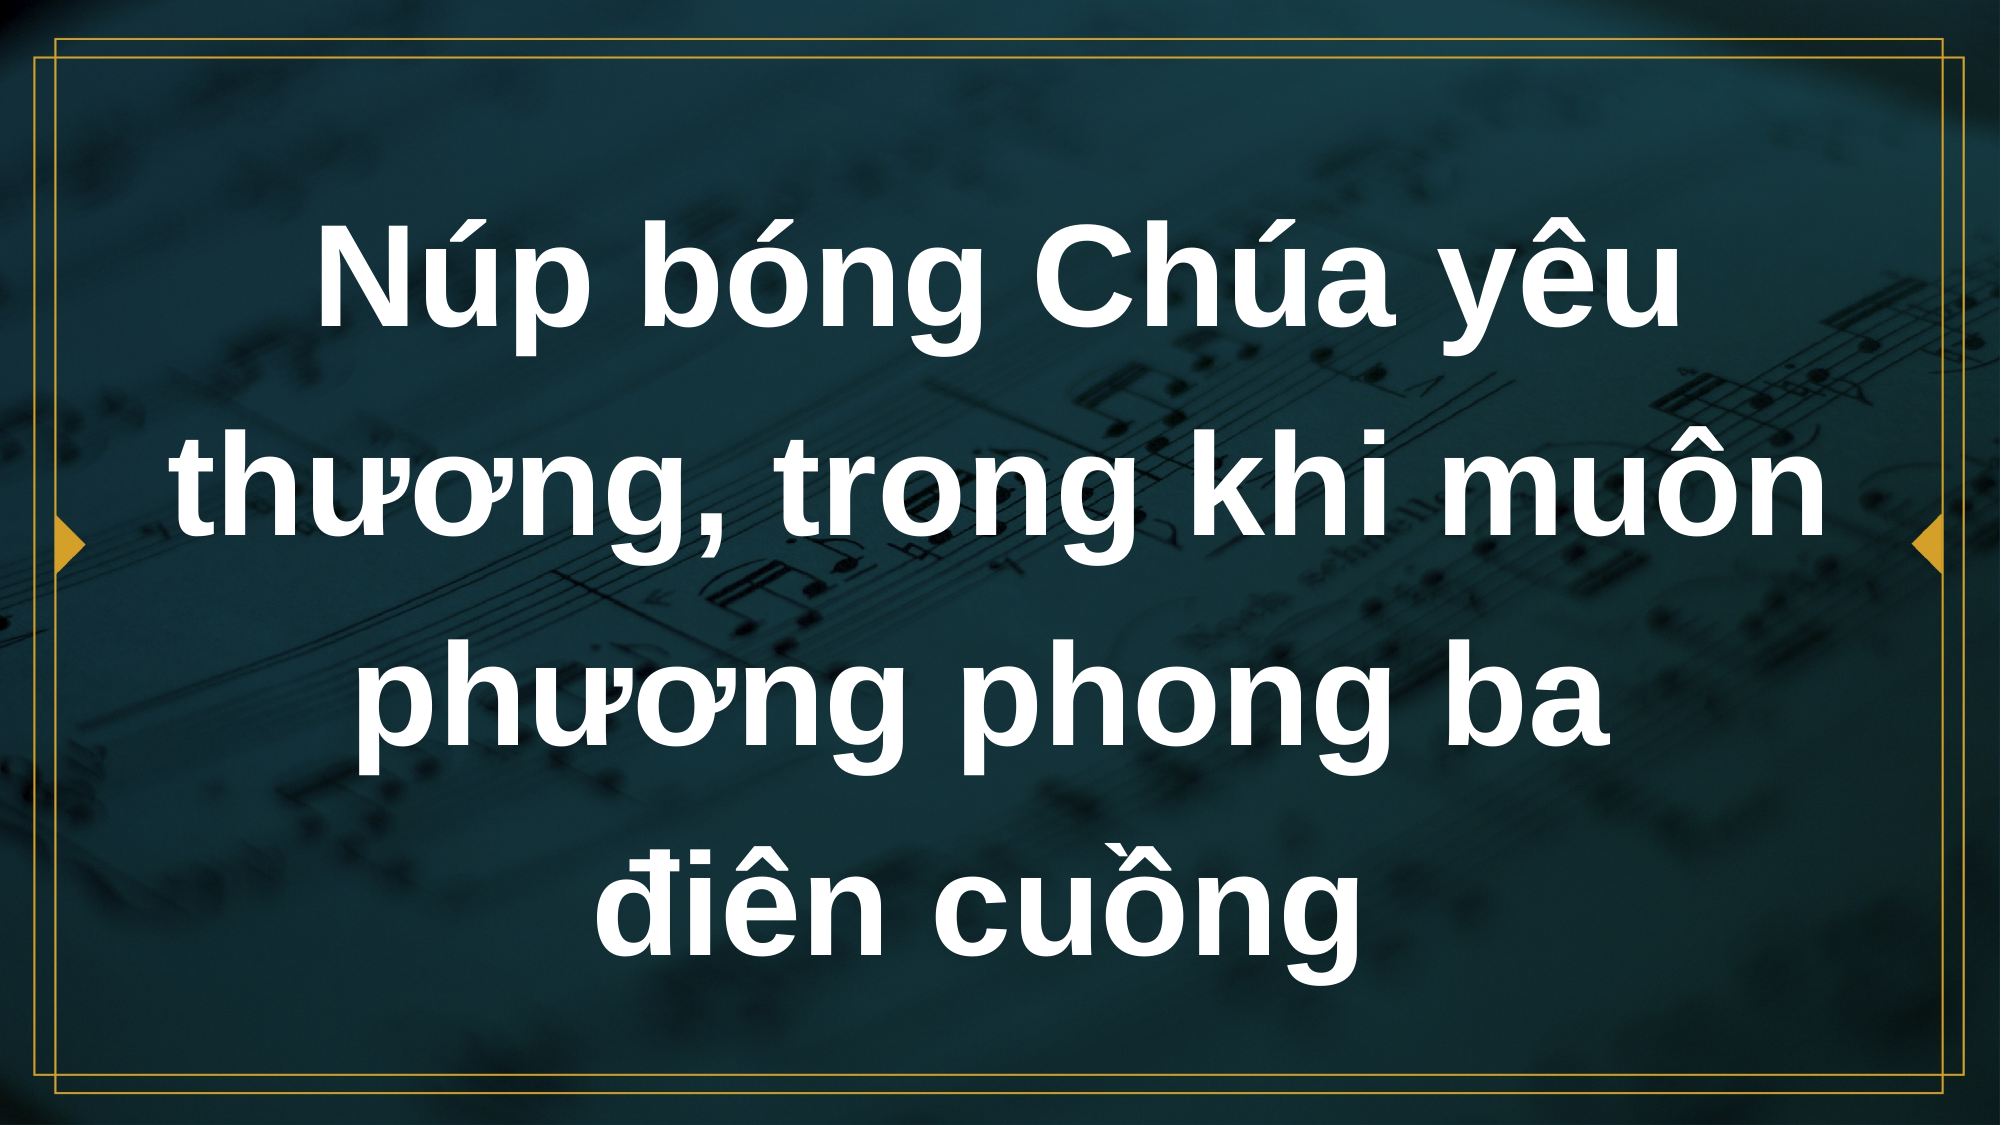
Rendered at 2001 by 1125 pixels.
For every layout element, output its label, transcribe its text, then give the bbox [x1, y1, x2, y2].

picture [0, 0, 2000, 1125]
title Núp bóng Chúa yêu thương, trong khi muôn phương phong ba điên cuồng [55, 53, 1945, 1077]
